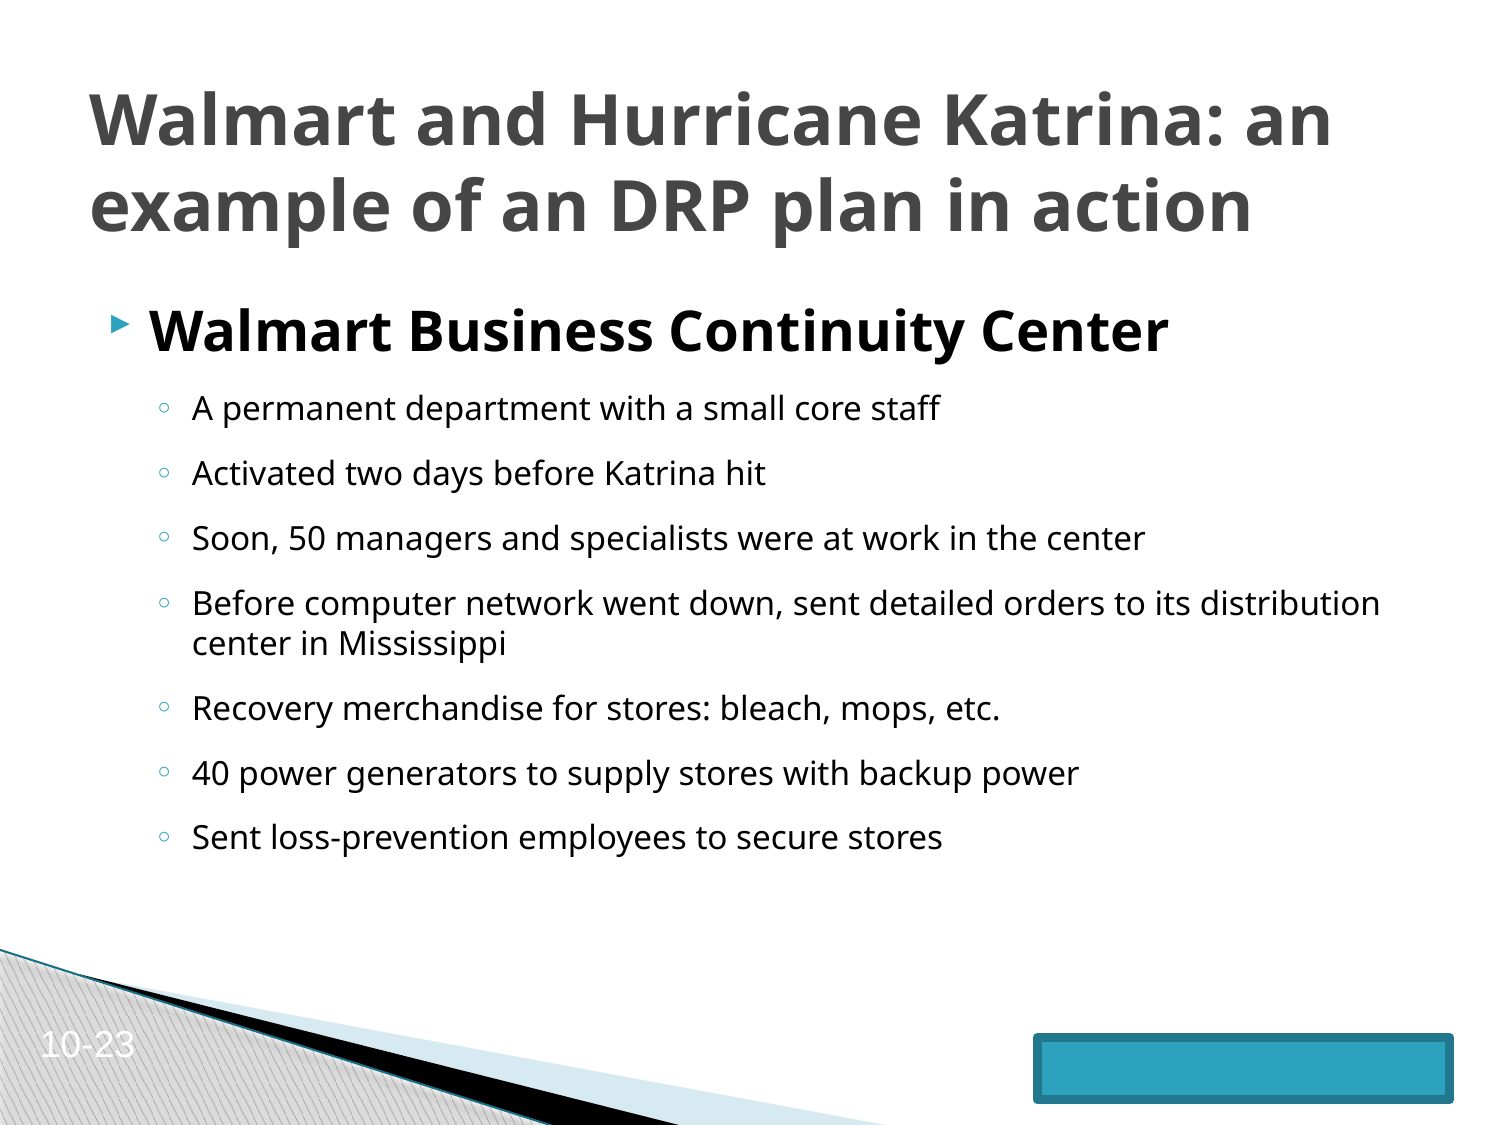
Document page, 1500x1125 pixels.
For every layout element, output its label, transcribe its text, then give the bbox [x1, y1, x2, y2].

text_box [1033, 1033, 1454, 1104]
title Walmart and Hurricane Katrina: an example of an DRP plan in action [75, 45, 1438, 275]
slide_number 10-23 [24, 1012, 163, 1088]
list Walmart Business Continuity Center A permanent department with a small core staff Activated two days before Katrina hit Soon, 50 managers and specialists were at work in the center Before computer network went down, sent detailed orders to its distribution center in Mississippi Recovery merchandise for stores: bleach, mops, etc. 40 power generators to supply stores with backup power Sent loss-prevention employees to secure stores [75, 287, 1425, 1013]
